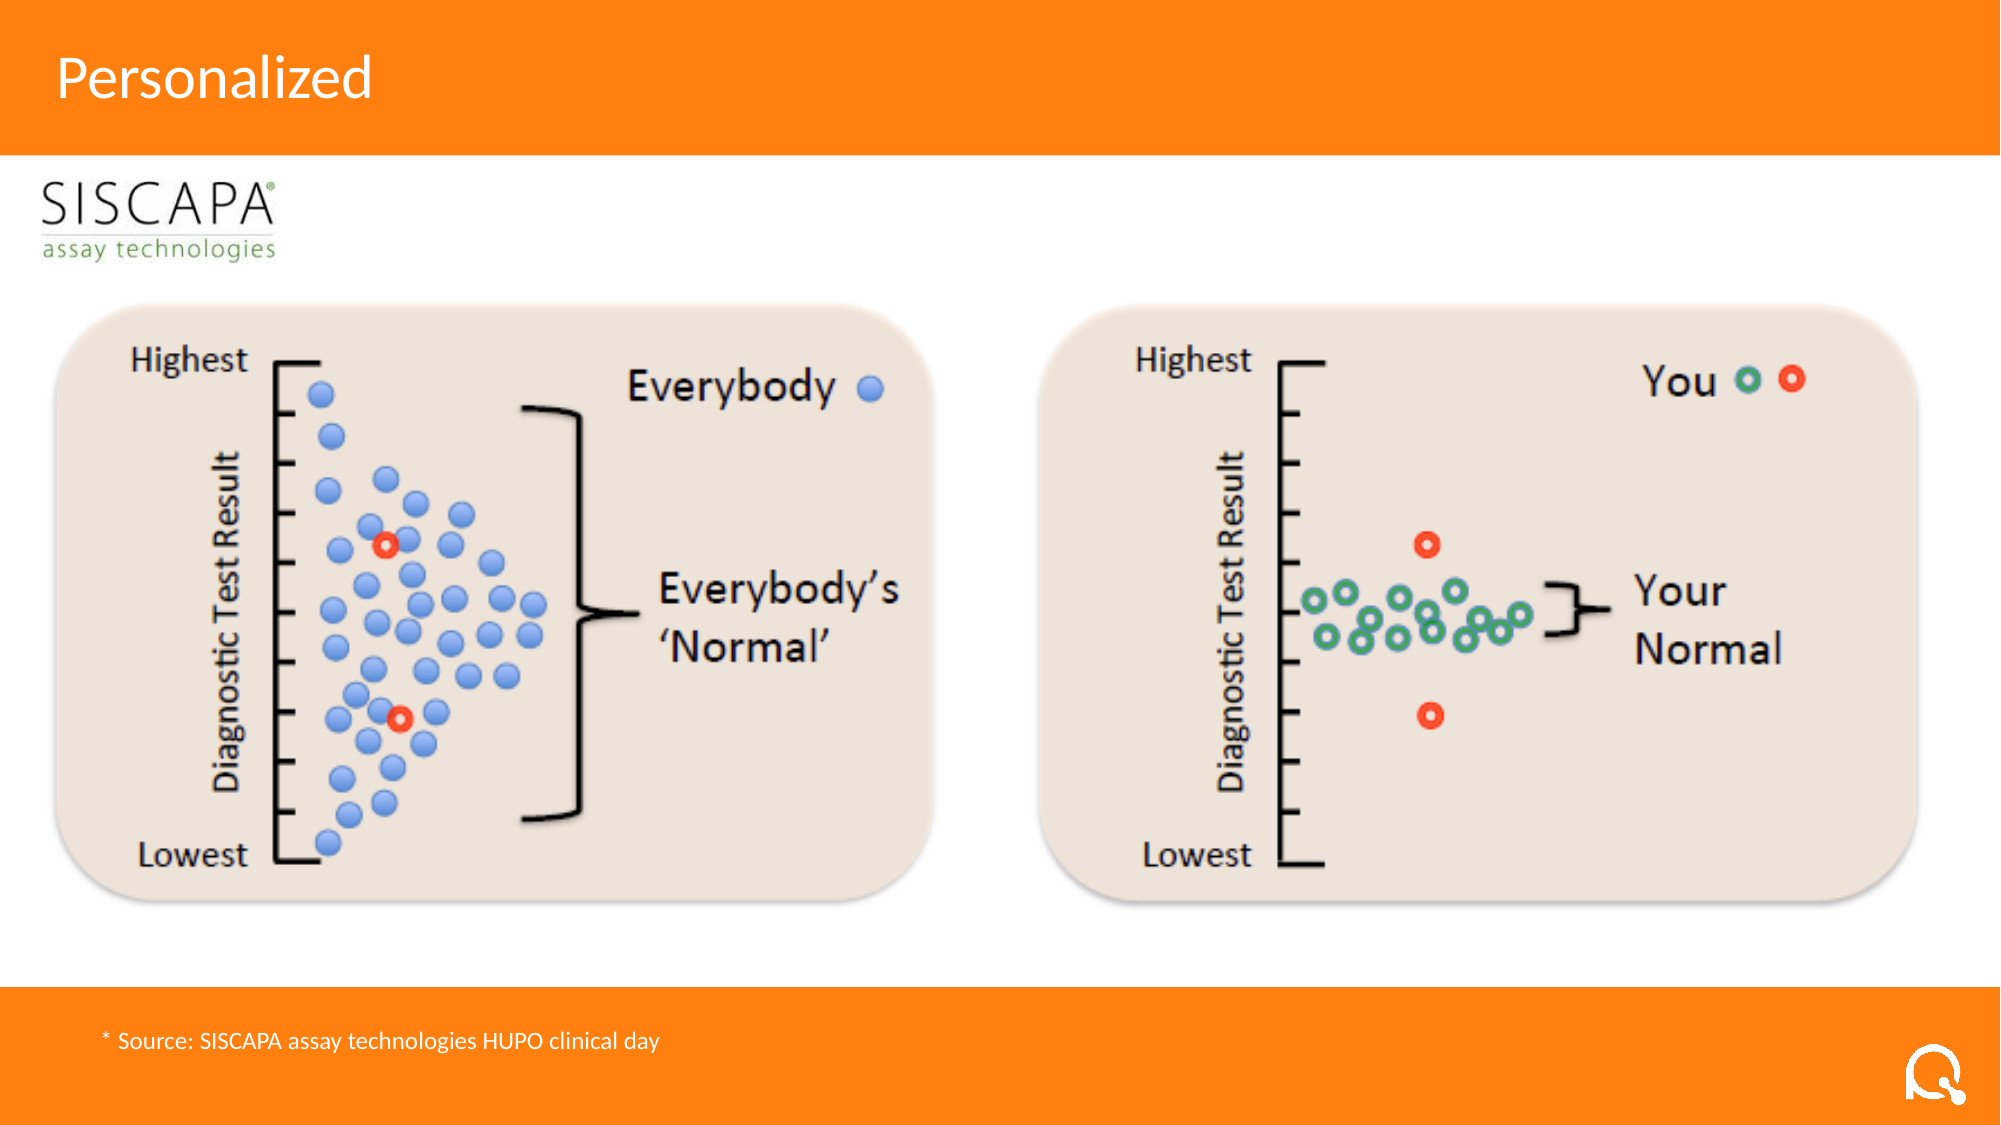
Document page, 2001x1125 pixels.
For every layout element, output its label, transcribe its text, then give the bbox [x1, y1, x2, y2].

text_box [0, 154, 2000, 988]
picture [41, 181, 276, 264]
text_box Personalized [41, 28, 1696, 119]
picture [1905, 1044, 1966, 1105]
picture [6, 289, 1966, 919]
text_box * Source: SISCAPA assay technologies HUPO clinical day [85, 1016, 676, 1062]
